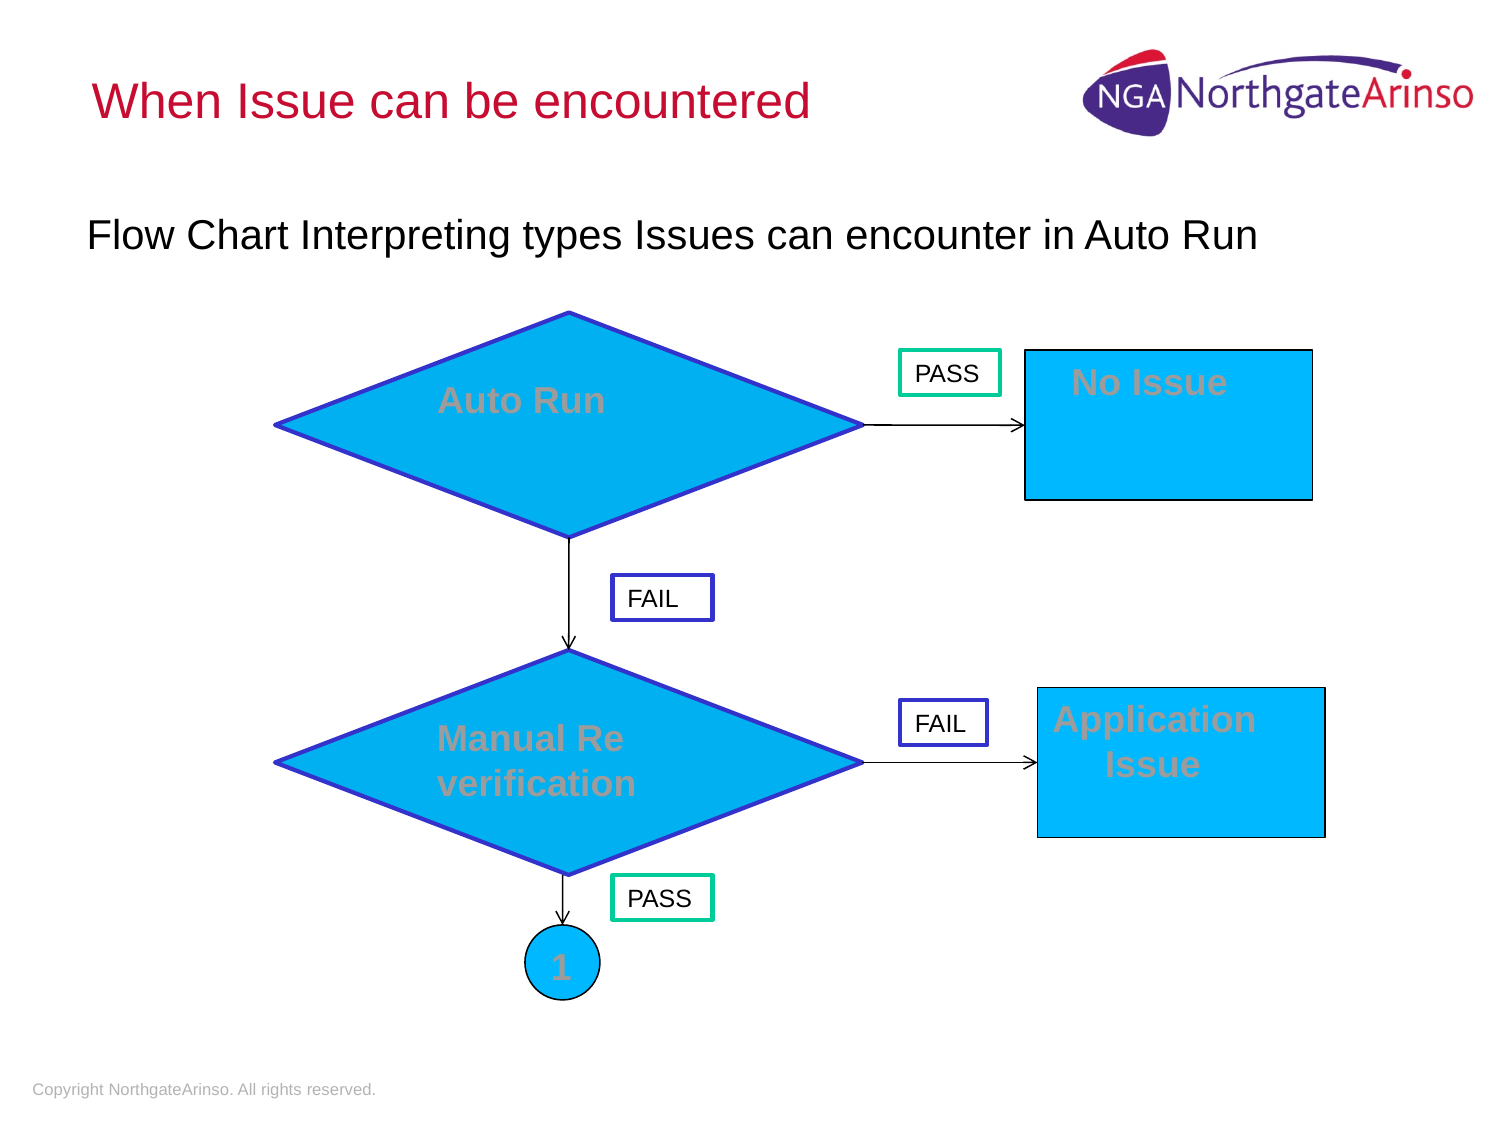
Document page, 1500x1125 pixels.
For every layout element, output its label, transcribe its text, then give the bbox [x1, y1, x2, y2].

text_box FAIL [610, 573, 715, 622]
text_box 1 [524, 925, 600, 1000]
picture [1062, 37, 1491, 152]
text_box PASS [898, 348, 1002, 397]
text_box Manual Re verification [272, 648, 864, 877]
title When Issue can be encountered [76, 42, 1069, 137]
list Flow Chart Interpreting types Issues can encounter in Auto Run [37, 199, 1398, 1015]
text_box Application Issue [1037, 687, 1325, 838]
text_box No Issue [1024, 349, 1313, 500]
text_box Auto Run [272, 310, 865, 540]
text_box PASS [610, 873, 715, 922]
text_box FAIL [898, 698, 989, 747]
